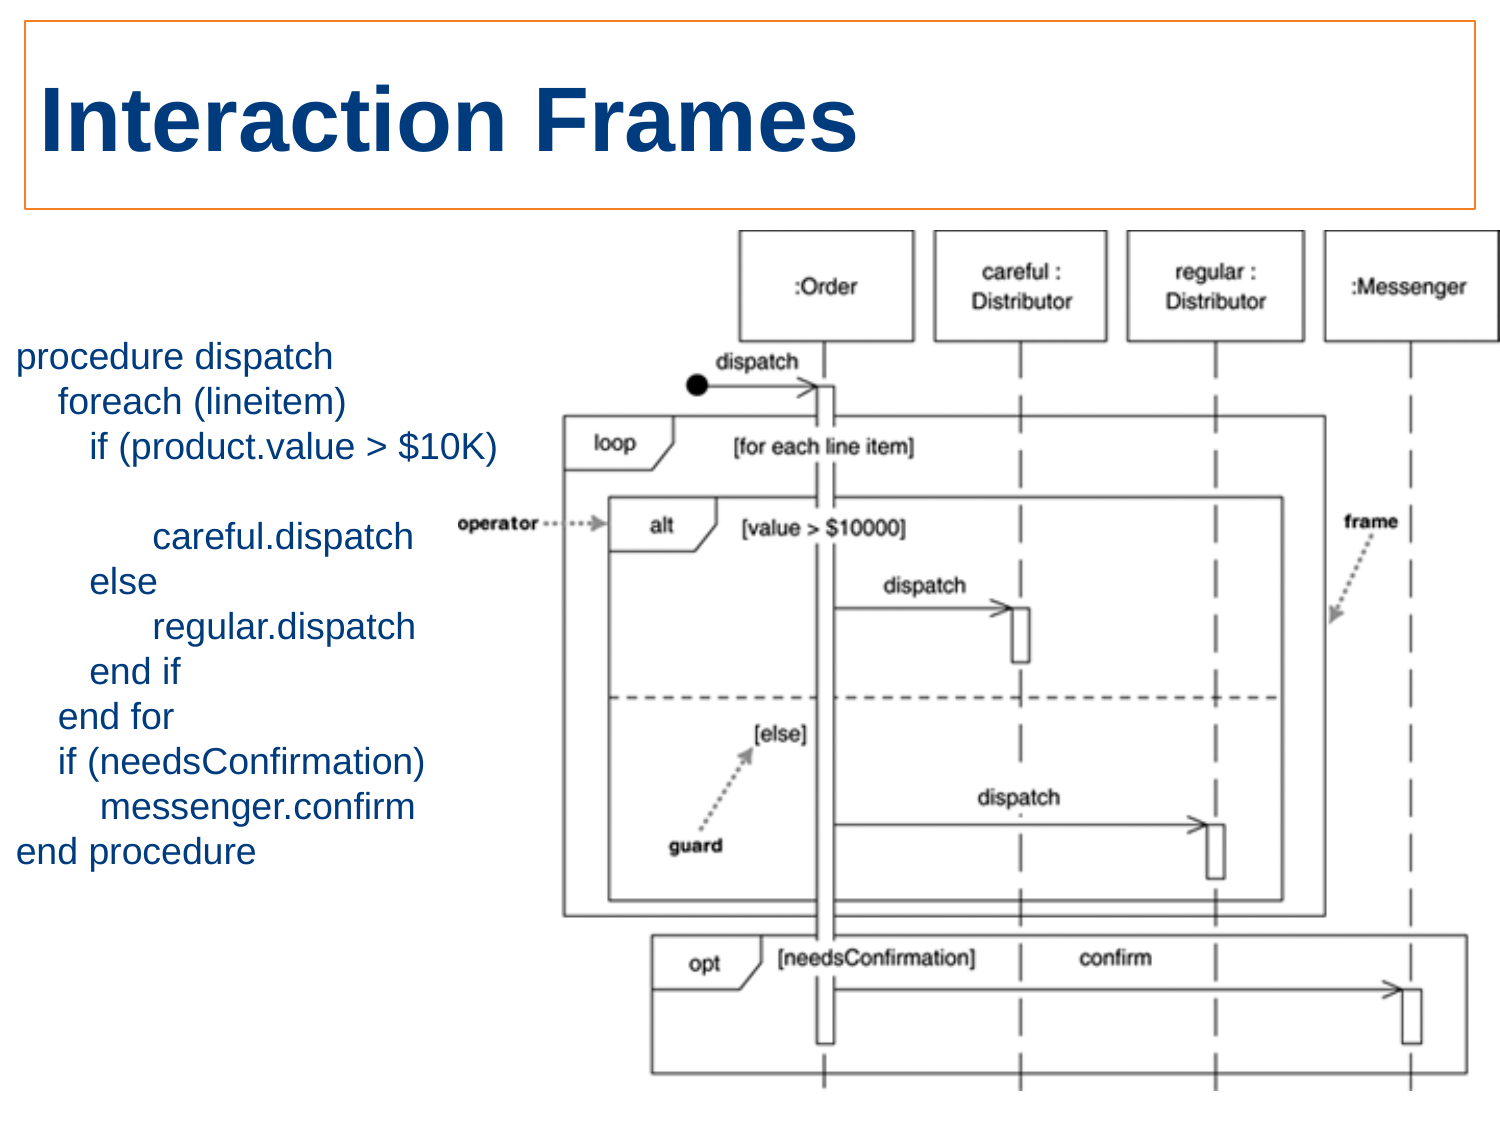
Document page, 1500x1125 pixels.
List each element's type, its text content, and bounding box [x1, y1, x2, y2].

picture [458, 229, 1500, 1091]
text_box procedure dispatch foreach (lineitem) if (product.value > $10K) careful.dispatch else regular.dispatch end if end for if (needsConfirmation) messenger.confirm end procedure [1, 324, 453, 880]
title Interaction Frames [24, 20, 1476, 210]
